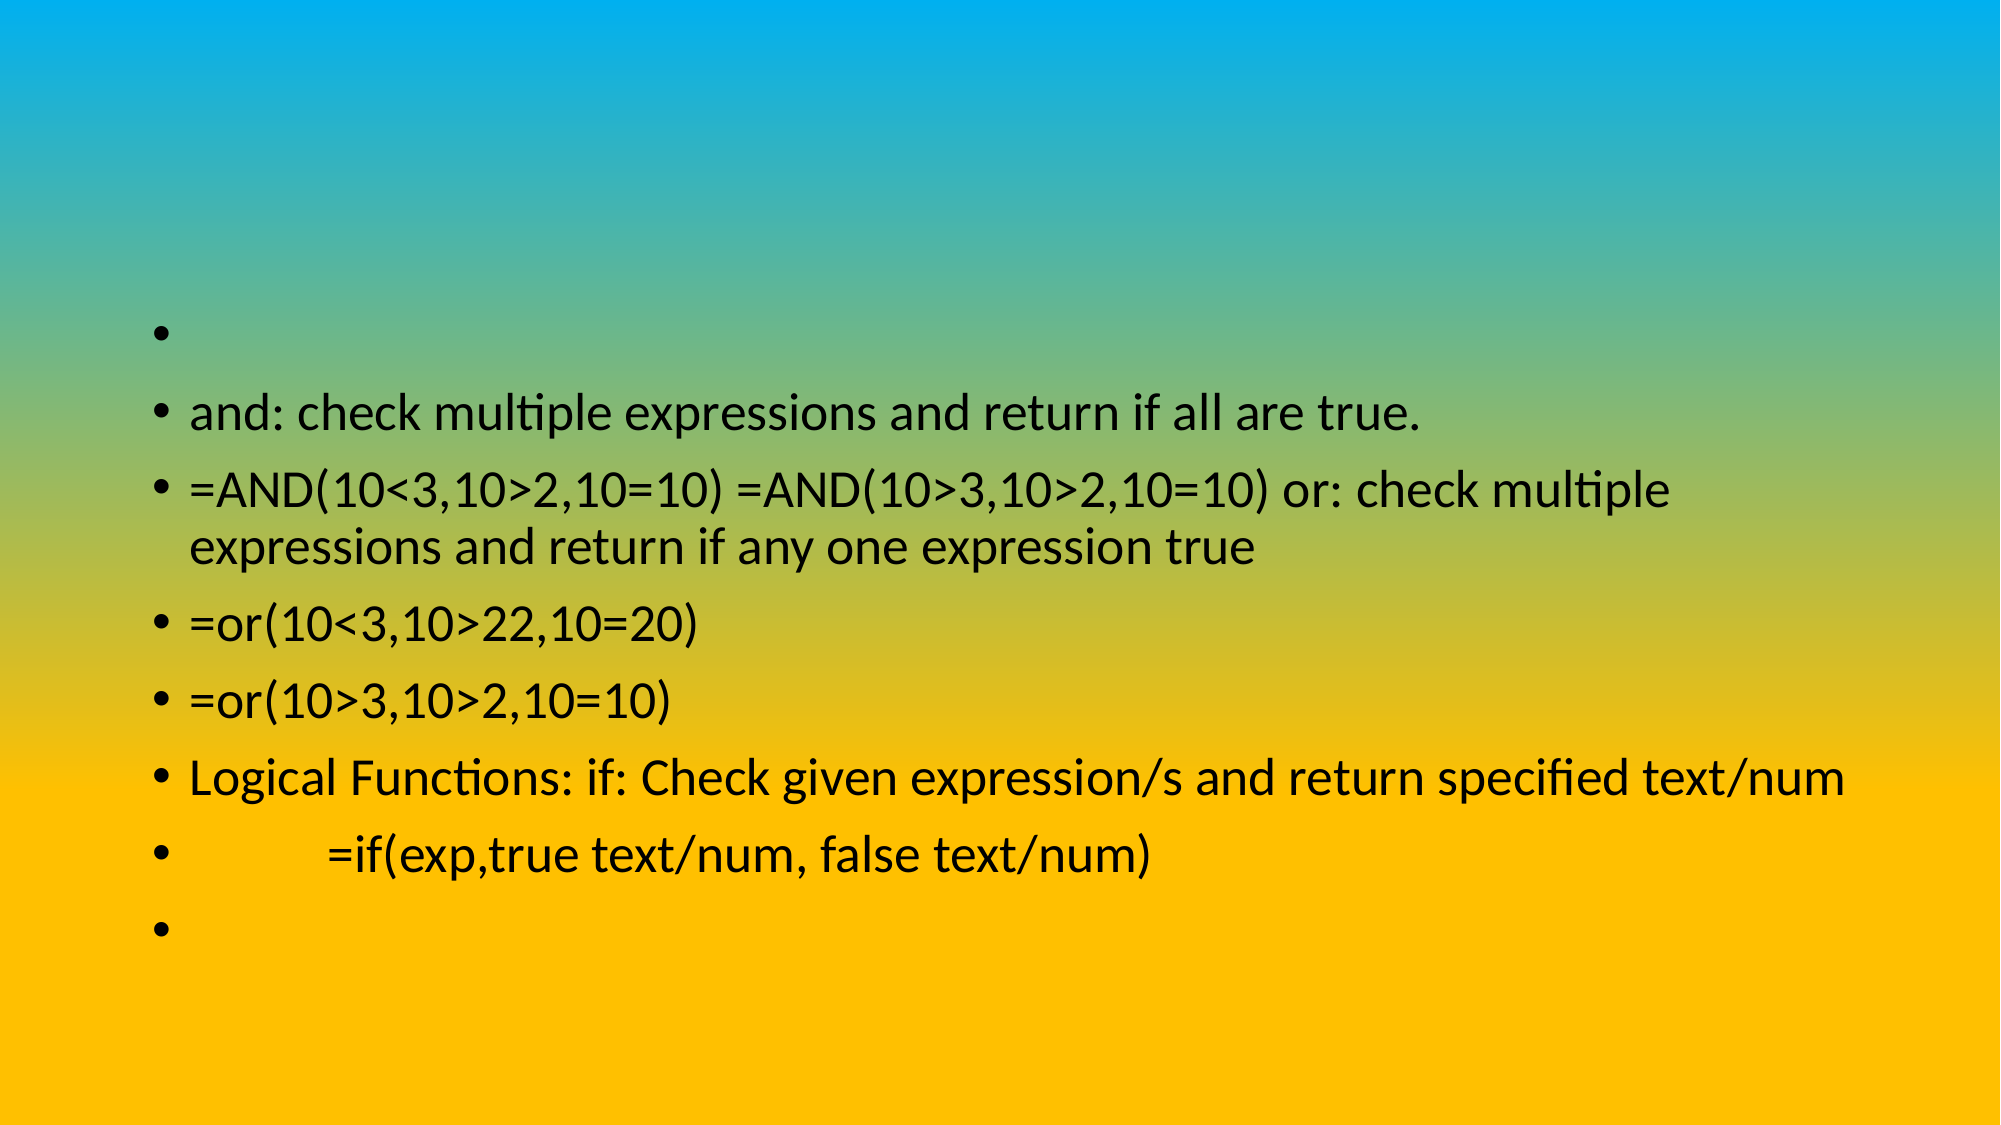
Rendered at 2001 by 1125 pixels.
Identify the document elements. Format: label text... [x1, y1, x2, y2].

list and: check multiple expressions and return if all are true. =AND(10<3,10>2,10=10) =AND(10>3,10>2,10=10) or: check multiple expressions and return if any one expression true =or(10<3,10>22,10=20) =or(10>3,10>2,10=10) Logical Functions: if: Check given expression/s and return specified text/num =if(exp,true text/num, false text/num) [137, 299, 1863, 1014]
